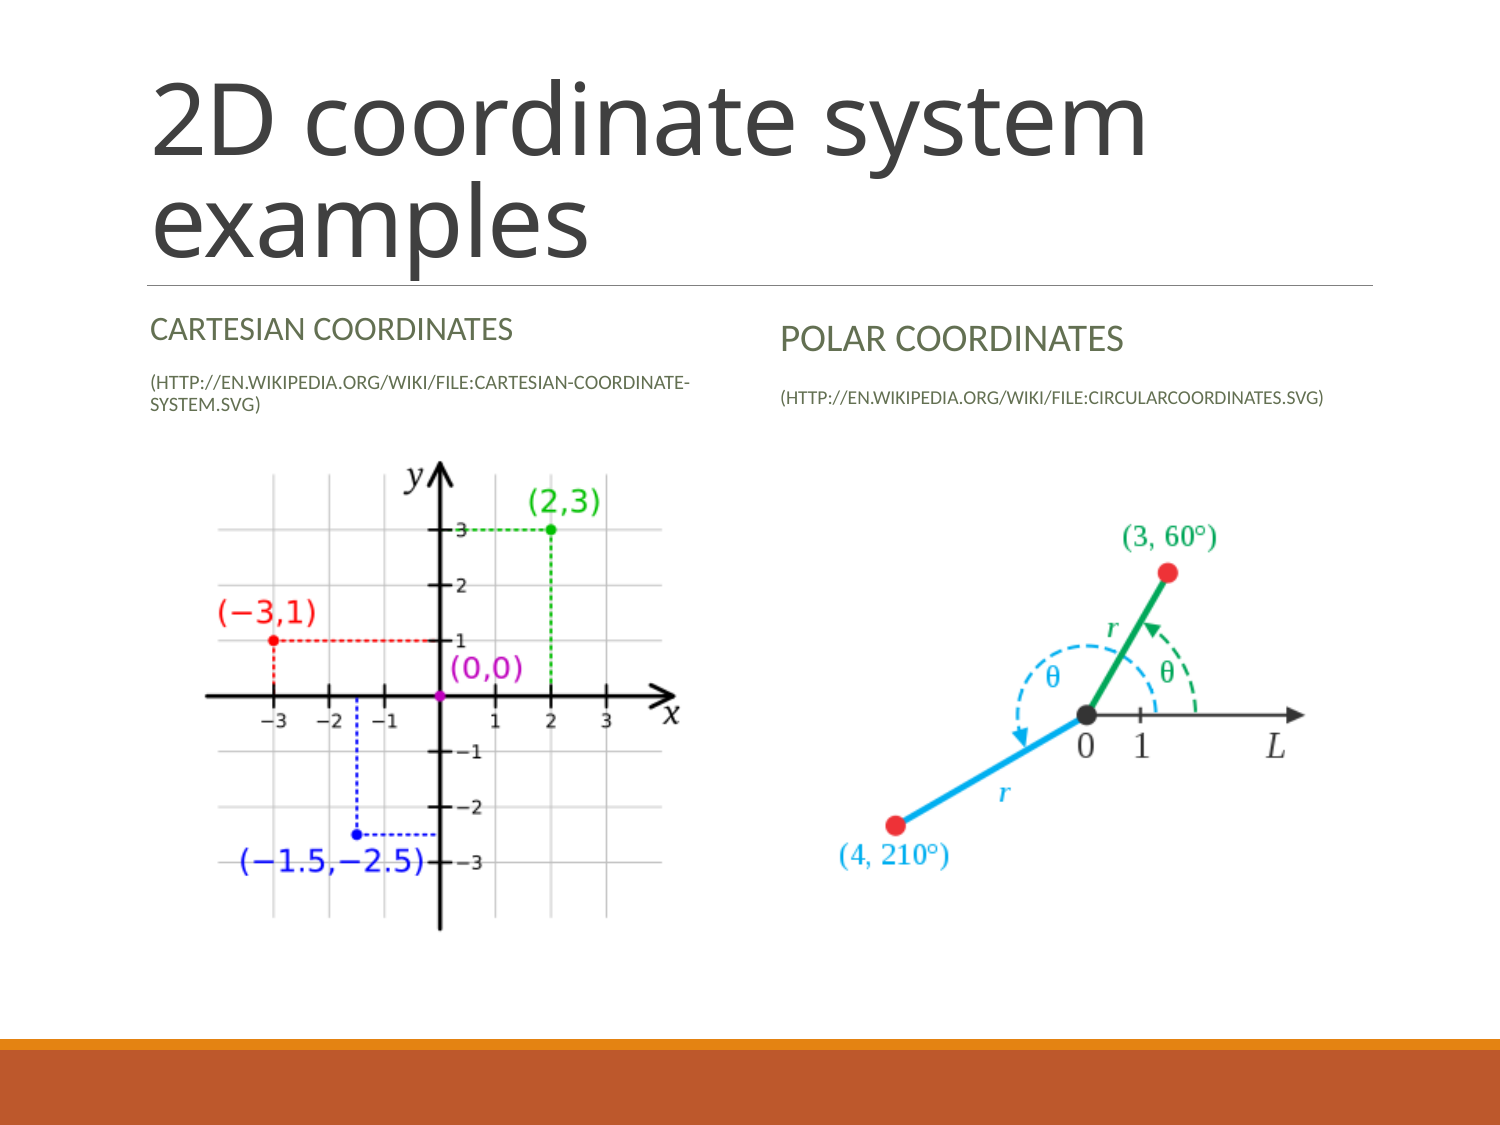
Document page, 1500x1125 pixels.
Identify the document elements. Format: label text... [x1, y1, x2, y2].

list Polar Coordinates (http://en.wikipedia.org/wiki/File:CircularCoordinates.svg) [765, 302, 1373, 424]
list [163, 438, 715, 949]
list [805, 504, 1332, 882]
title 2D coordinate system examples [135, 47, 1373, 285]
list Cartesian Coordinates (http://en.wikipedia.org/wiki/File:Cartesian-coordinate-system.svg) [135, 302, 743, 424]
